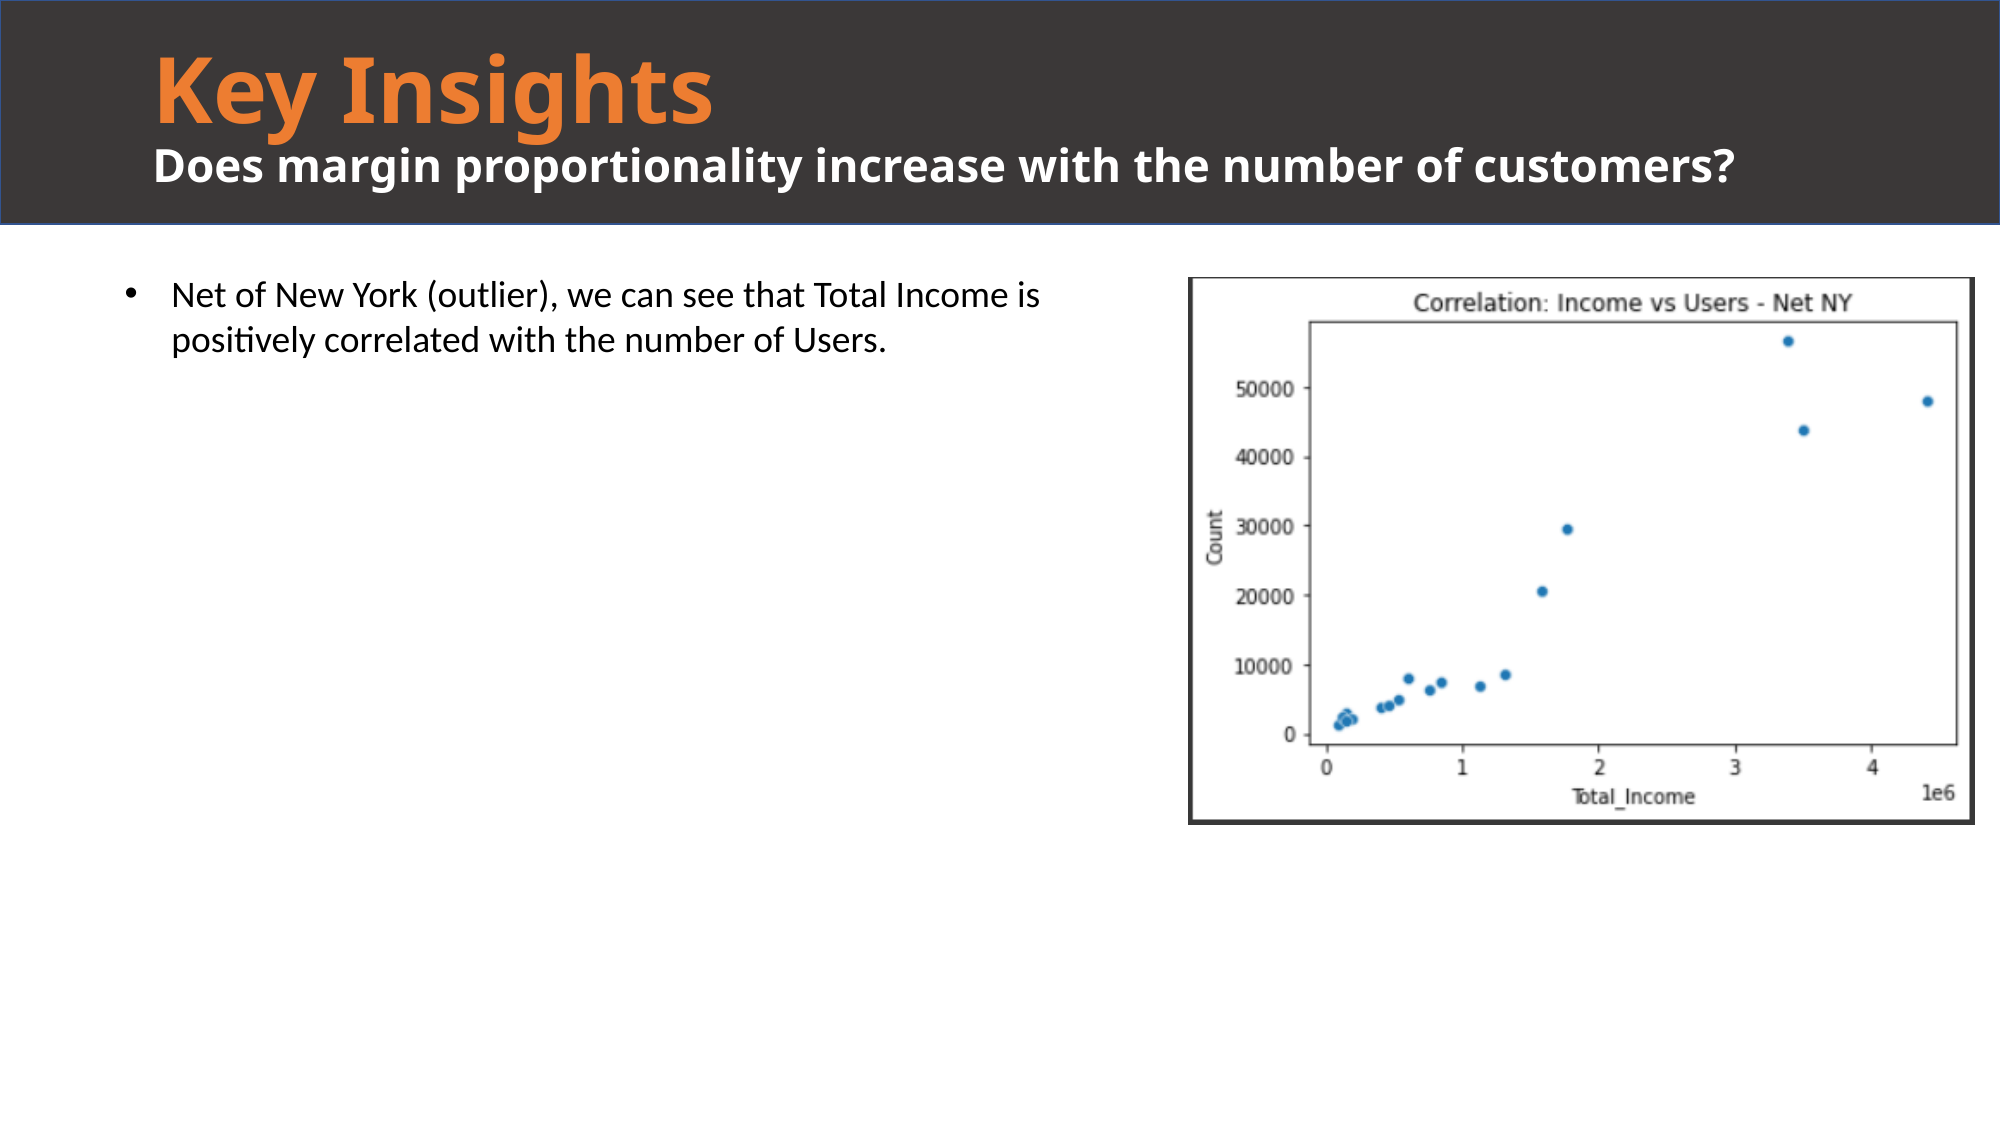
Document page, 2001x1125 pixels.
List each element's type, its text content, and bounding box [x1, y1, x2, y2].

text_box [0, 0, 2000, 225]
title Key Insights Does margin proportionality increase with the number of customers? [137, 9, 1863, 228]
text_box Net of New York (outlier), we can see that Total Income is positively correlated with the number of Users. [109, 262, 1122, 413]
picture [1188, 277, 1975, 825]
